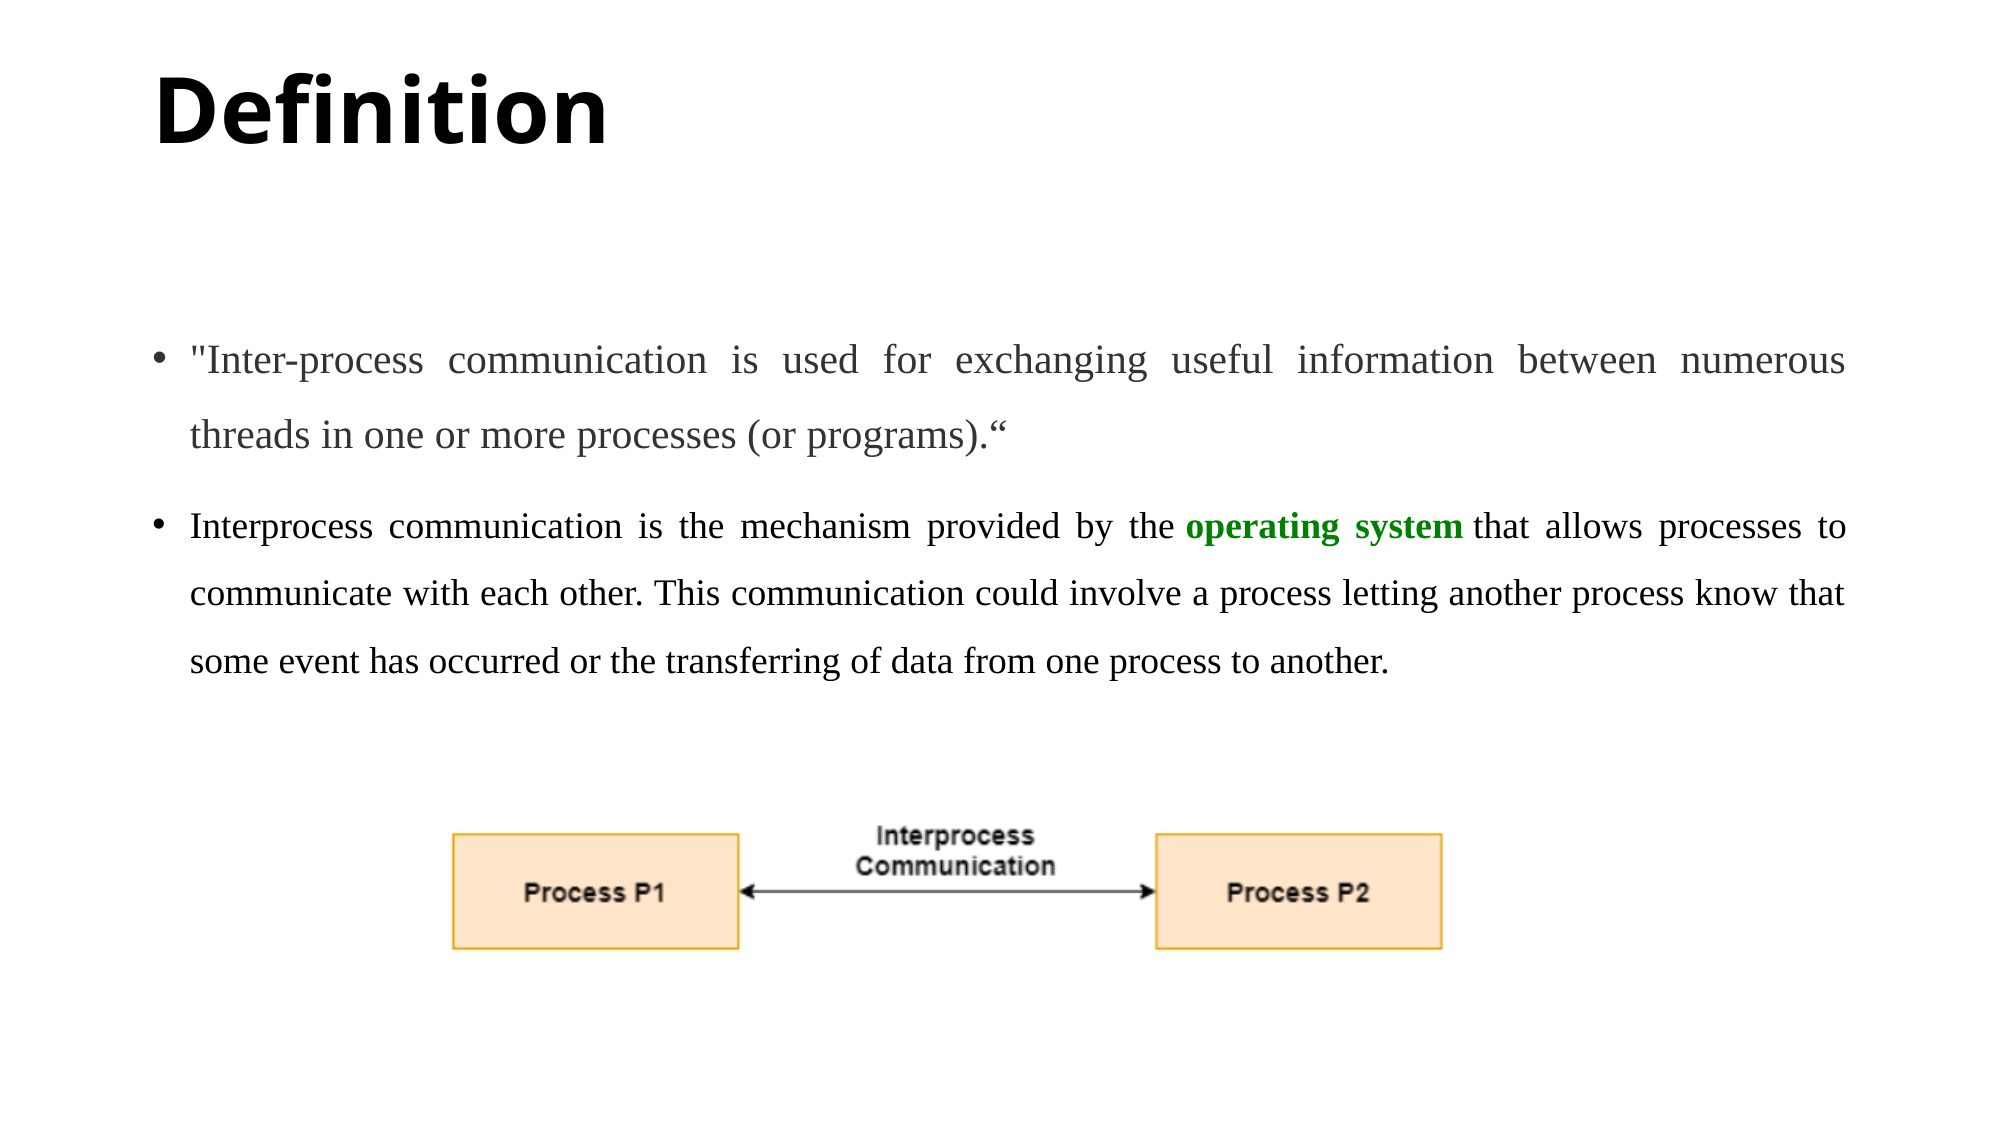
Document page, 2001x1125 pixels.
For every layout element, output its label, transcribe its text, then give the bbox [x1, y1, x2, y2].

picture [356, 763, 1562, 1036]
list "Inter-process communication is used for exchanging useful information between numerous threads in one or more processes (or programs).“ Interprocess communication is the mechanism provided by the operating system that allows processes to communicate with each other. This communication could involve a process letting another process know that some event has occurred or the transferring of data from one process to another. [137, 299, 1863, 1014]
title Definition [137, 59, 1863, 278]
